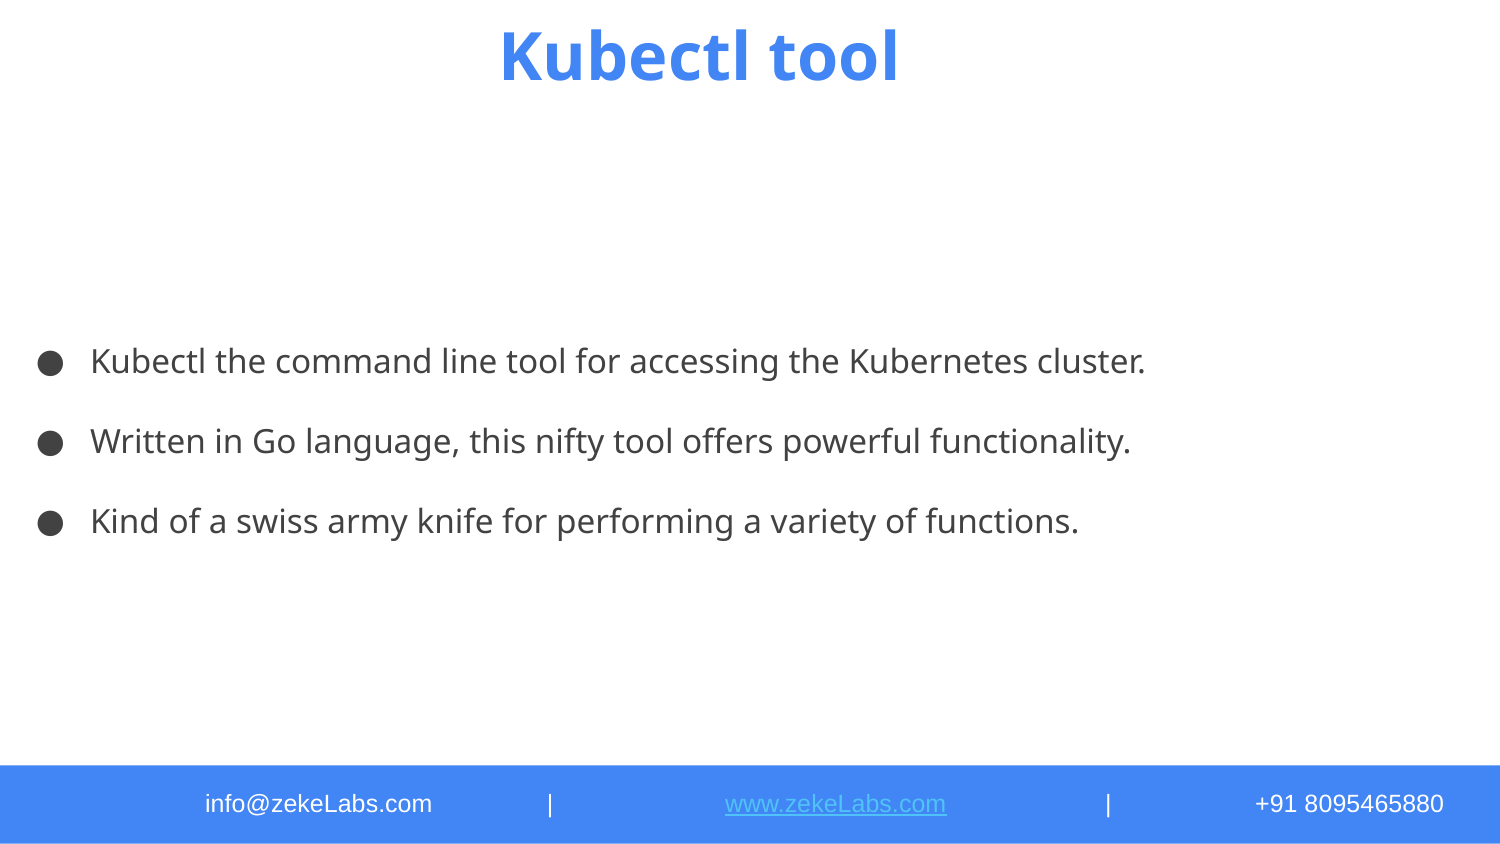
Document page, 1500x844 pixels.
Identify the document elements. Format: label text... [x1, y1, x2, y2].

title Kubectl tool [92, 0, 1308, 109]
text_box info@zekeLabs.com | www.zekeLabs.com | +91 8095465880 [0, 772, 1500, 844]
list Kubectl the command line tool for accessing the Kubernetes cluster. Written in Go language, this nifty tool offers powerful functionality. Kind of a swiss army knife for performing a variety of functions. [0, 165, 1500, 755]
